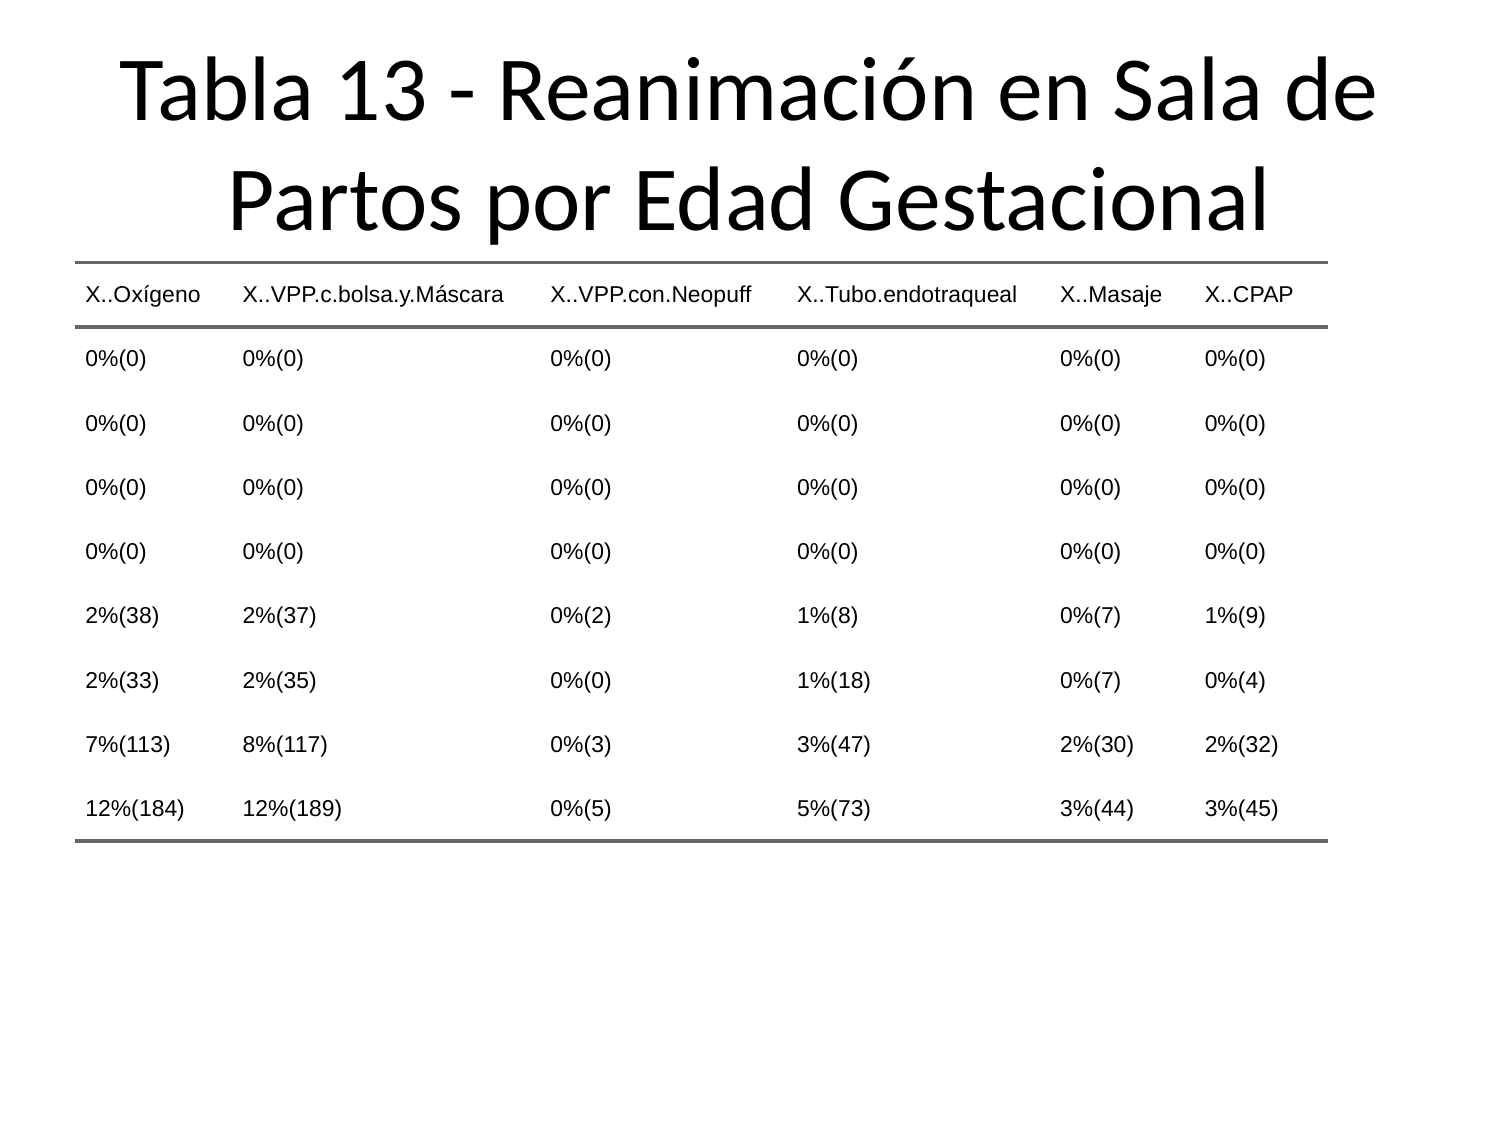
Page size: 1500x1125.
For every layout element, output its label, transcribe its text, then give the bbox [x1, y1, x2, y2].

table_header X..Tubo.endotraqueal [787, 264, 1050, 325]
title Tabla 13 - Reanimación en Sala de Partos por Edad Gestacional [75, 45, 1425, 233]
table_cell 0%(0) [540, 648, 787, 712]
table_header X..VPP.c.bolsa.y.Máscara [232, 264, 540, 325]
table_cell 0%(0) [787, 455, 1050, 520]
table_cell 2%(37) [232, 584, 540, 648]
table_cell 0%(4) [1194, 648, 1328, 712]
table_cell 0%(0) [75, 329, 232, 391]
table_cell 2%(33) [75, 648, 232, 712]
table_cell 0%(0) [787, 329, 1050, 391]
table_cell 0%(0) [1050, 520, 1194, 584]
table_cell 1%(9) [1194, 584, 1328, 648]
table_cell 0%(0) [787, 520, 1050, 584]
table_cell 1%(18) [787, 648, 1050, 712]
table_cell 2%(32) [1194, 712, 1328, 777]
table_cell 0%(0) [75, 455, 232, 520]
table_cell 0%(0) [232, 329, 540, 391]
table_cell 1%(8) [787, 584, 1050, 648]
table_cell 5%(73) [787, 777, 1050, 839]
table_cell 0%(0) [540, 329, 787, 391]
table_cell 0%(0) [75, 520, 232, 584]
table_cell 3%(47) [787, 712, 1050, 777]
table_cell 0%(0) [1050, 391, 1194, 455]
table_header X..Oxígeno [75, 264, 232, 325]
table_cell 12%(184) [75, 777, 232, 839]
table_cell 0%(0) [540, 391, 787, 455]
table_cell 0%(2) [540, 584, 787, 648]
table_cell 0%(0) [1050, 455, 1194, 520]
table_cell 0%(0) [75, 391, 232, 455]
table_cell 0%(3) [540, 712, 787, 777]
table_header X..CPAP [1194, 264, 1328, 325]
table_cell 12%(189) [232, 777, 540, 839]
table_cell 3%(44) [1050, 777, 1194, 839]
table_cell 2%(30) [1050, 712, 1194, 777]
table_cell 0%(0) [1050, 329, 1194, 391]
table_cell 0%(0) [232, 391, 540, 455]
table_cell 0%(0) [1194, 391, 1328, 455]
table_cell 2%(35) [232, 648, 540, 712]
table_cell 0%(0) [232, 455, 540, 520]
table_cell 8%(117) [232, 712, 540, 777]
table_cell 7%(113) [75, 712, 232, 777]
table_cell 0%(0) [1194, 455, 1328, 520]
table_cell 0%(7) [1050, 584, 1194, 648]
table_cell 0%(0) [787, 391, 1050, 455]
table_cell 0%(7) [1050, 648, 1194, 712]
table_cell 0%(5) [540, 777, 787, 839]
table_cell 0%(0) [540, 455, 787, 520]
table_cell 0%(0) [232, 520, 540, 584]
table_cell 3%(45) [1194, 777, 1328, 839]
table_cell 0%(0) [1194, 329, 1328, 391]
table_cell 2%(38) [75, 584, 232, 648]
table_cell 0%(0) [540, 520, 787, 584]
table_header X..VPP.con.Neopuff [540, 264, 787, 325]
table_header X..Masaje [1050, 264, 1194, 325]
table_cell 0%(0) [1194, 520, 1328, 584]
